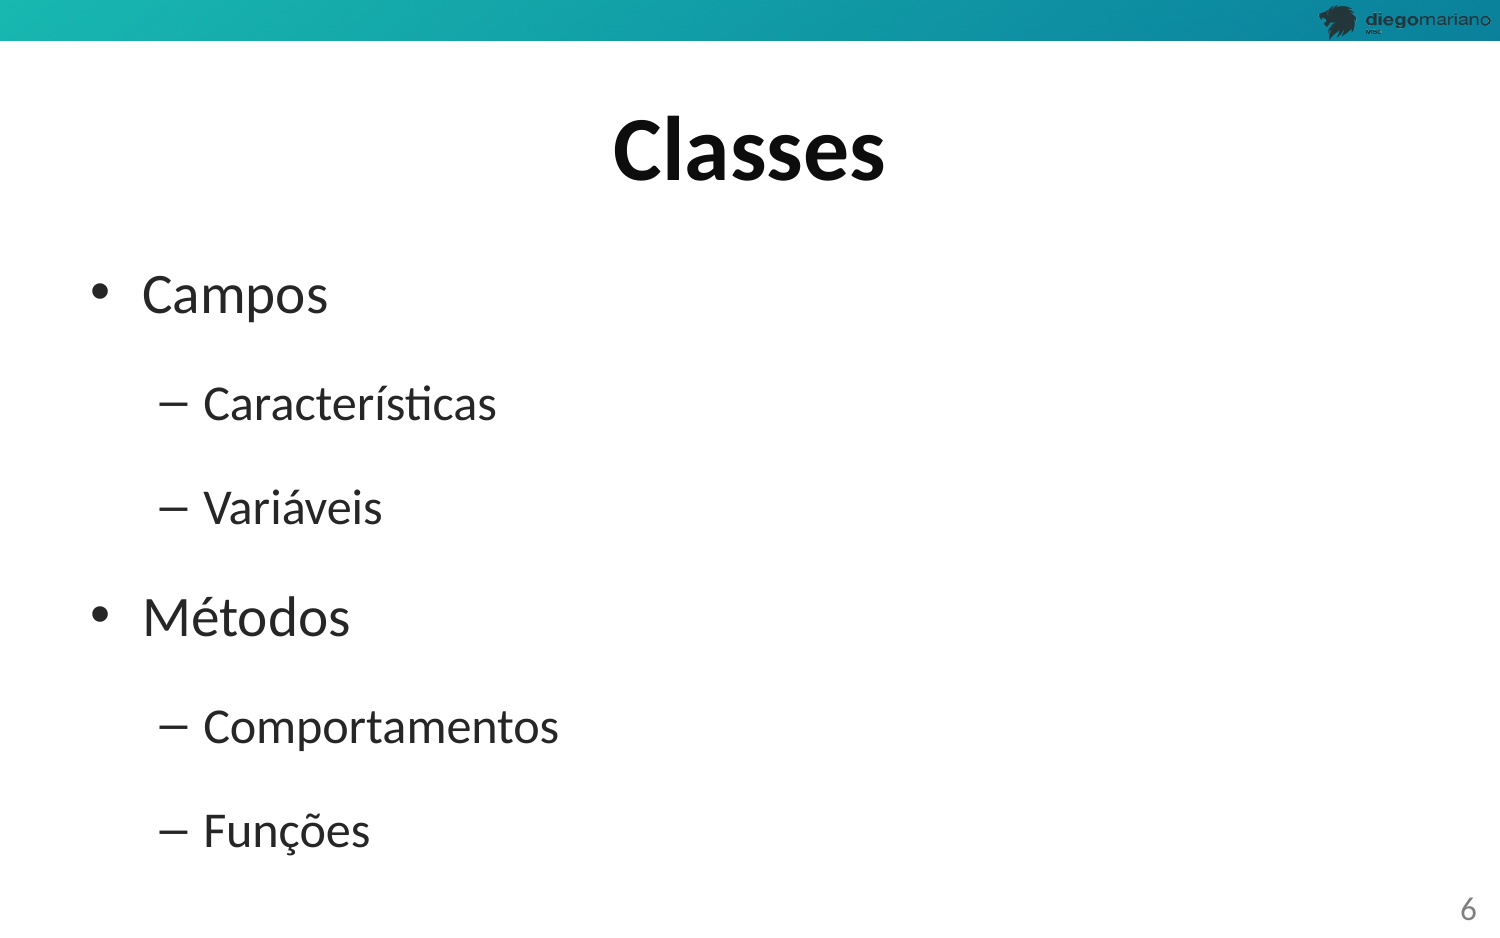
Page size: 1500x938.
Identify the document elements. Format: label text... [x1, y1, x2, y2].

list Campos Características Variáveis Métodos Comportamentos Funções [75, 248, 1425, 868]
picture [0, 0, 1490, 41]
slide_number 6 [1141, 879, 1492, 930]
title Classes [75, 65, 1425, 222]
